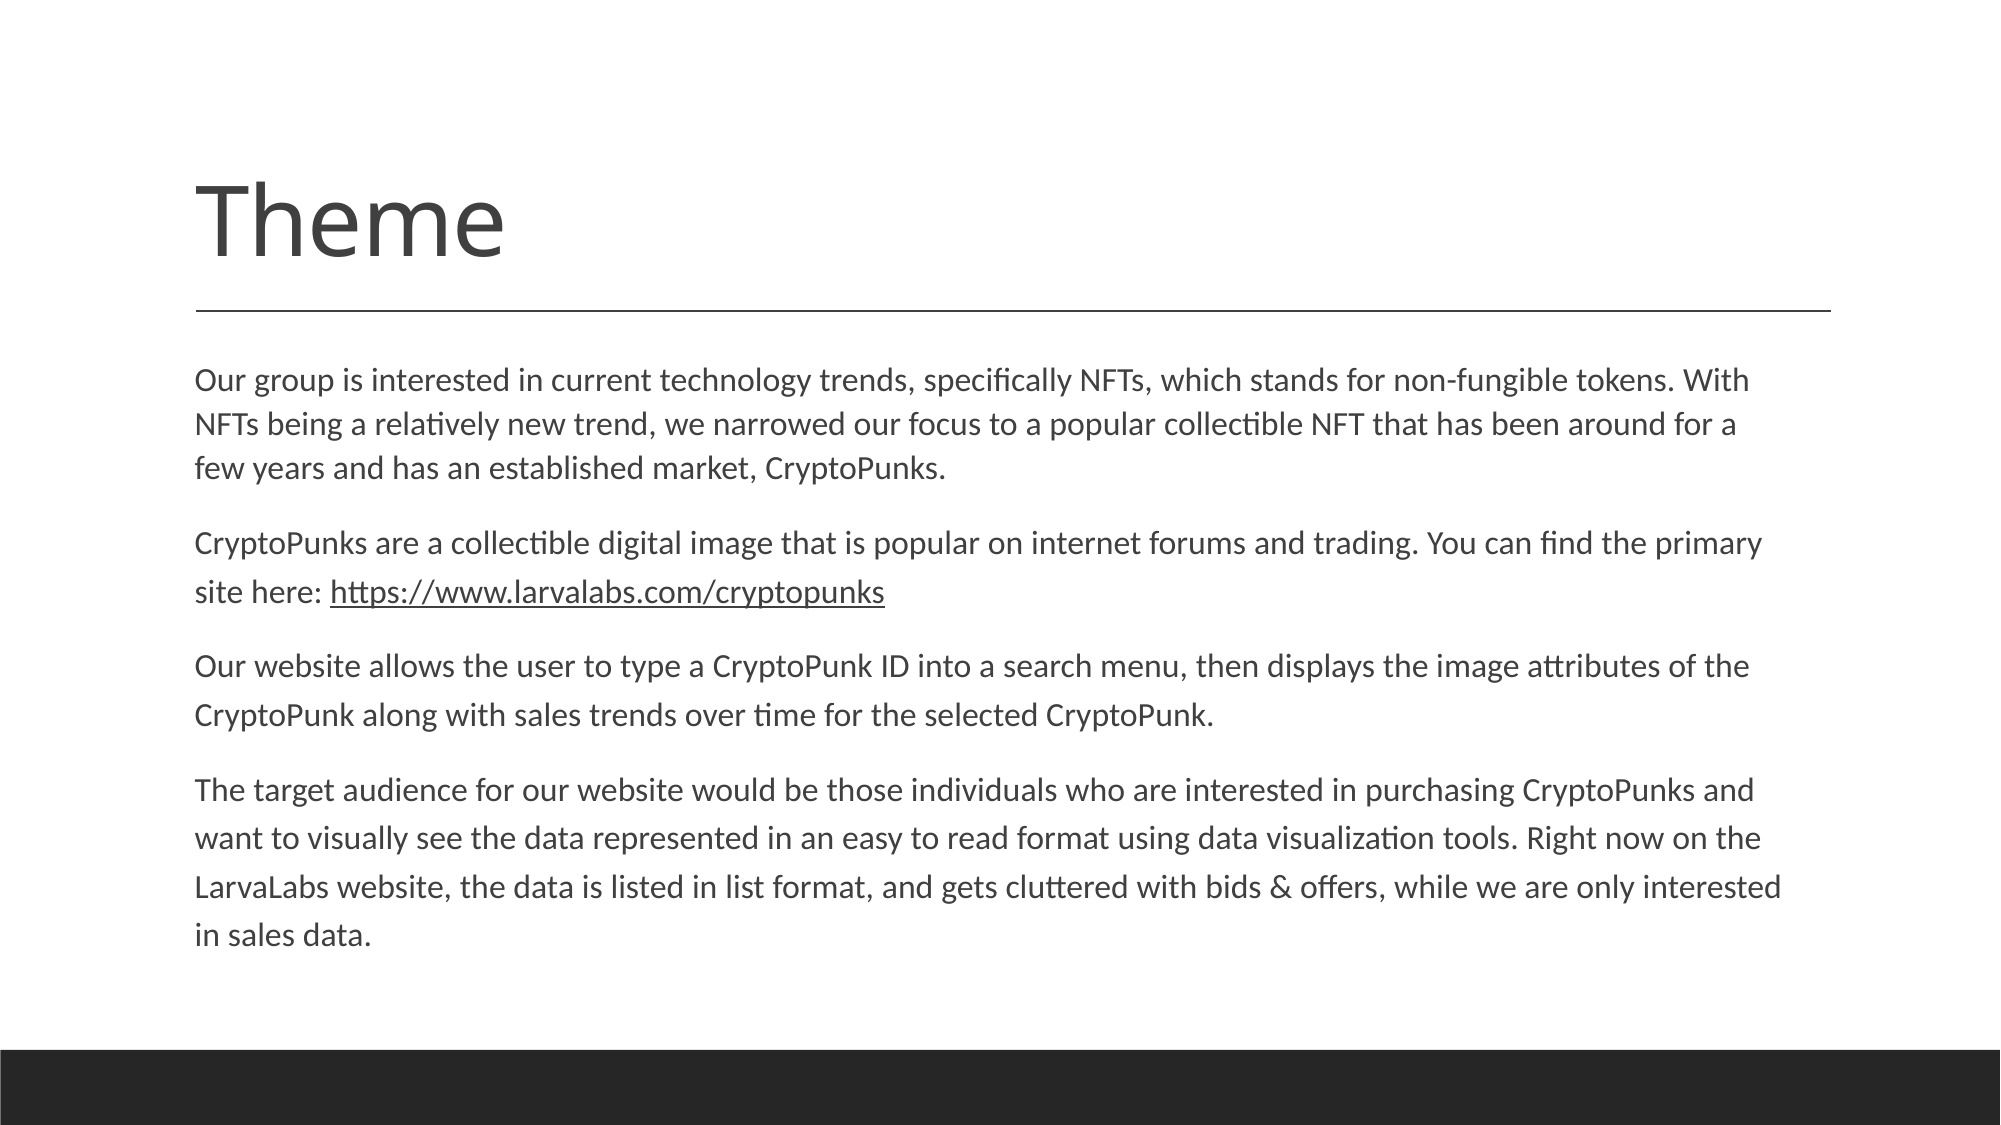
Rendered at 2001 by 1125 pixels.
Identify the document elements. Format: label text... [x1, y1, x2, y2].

list Our group is interested in current technology trends, specifically NFTs, which stands for non-fungible tokens. With NFTs being a relatively new trend, we narrowed our focus to a popular collectible NFT that has been around for a few years and has an established market, CryptoPunks. CryptoPunks are a collectible digital image that is popular on internet forums and trading. You can find the primary site here: https://www.larvalabs.com/cryptopunks Our website allows the user to type a CryptoPunk ID into a search menu, then displays the image attributes of the CryptoPunk along with sales trends over time for the selected CryptoPunk. The target audience for our website would be those individuals who are interested in purchasing CryptoPunks and want to visually see the data represented in an easy to read format using data visualization tools. Right now on the LarvaLabs website, the data is listed in list format, and gets cluttered with bids & offers, while we are only interested in sales data. [180, 345, 1790, 963]
title Theme [180, 47, 1830, 285]
